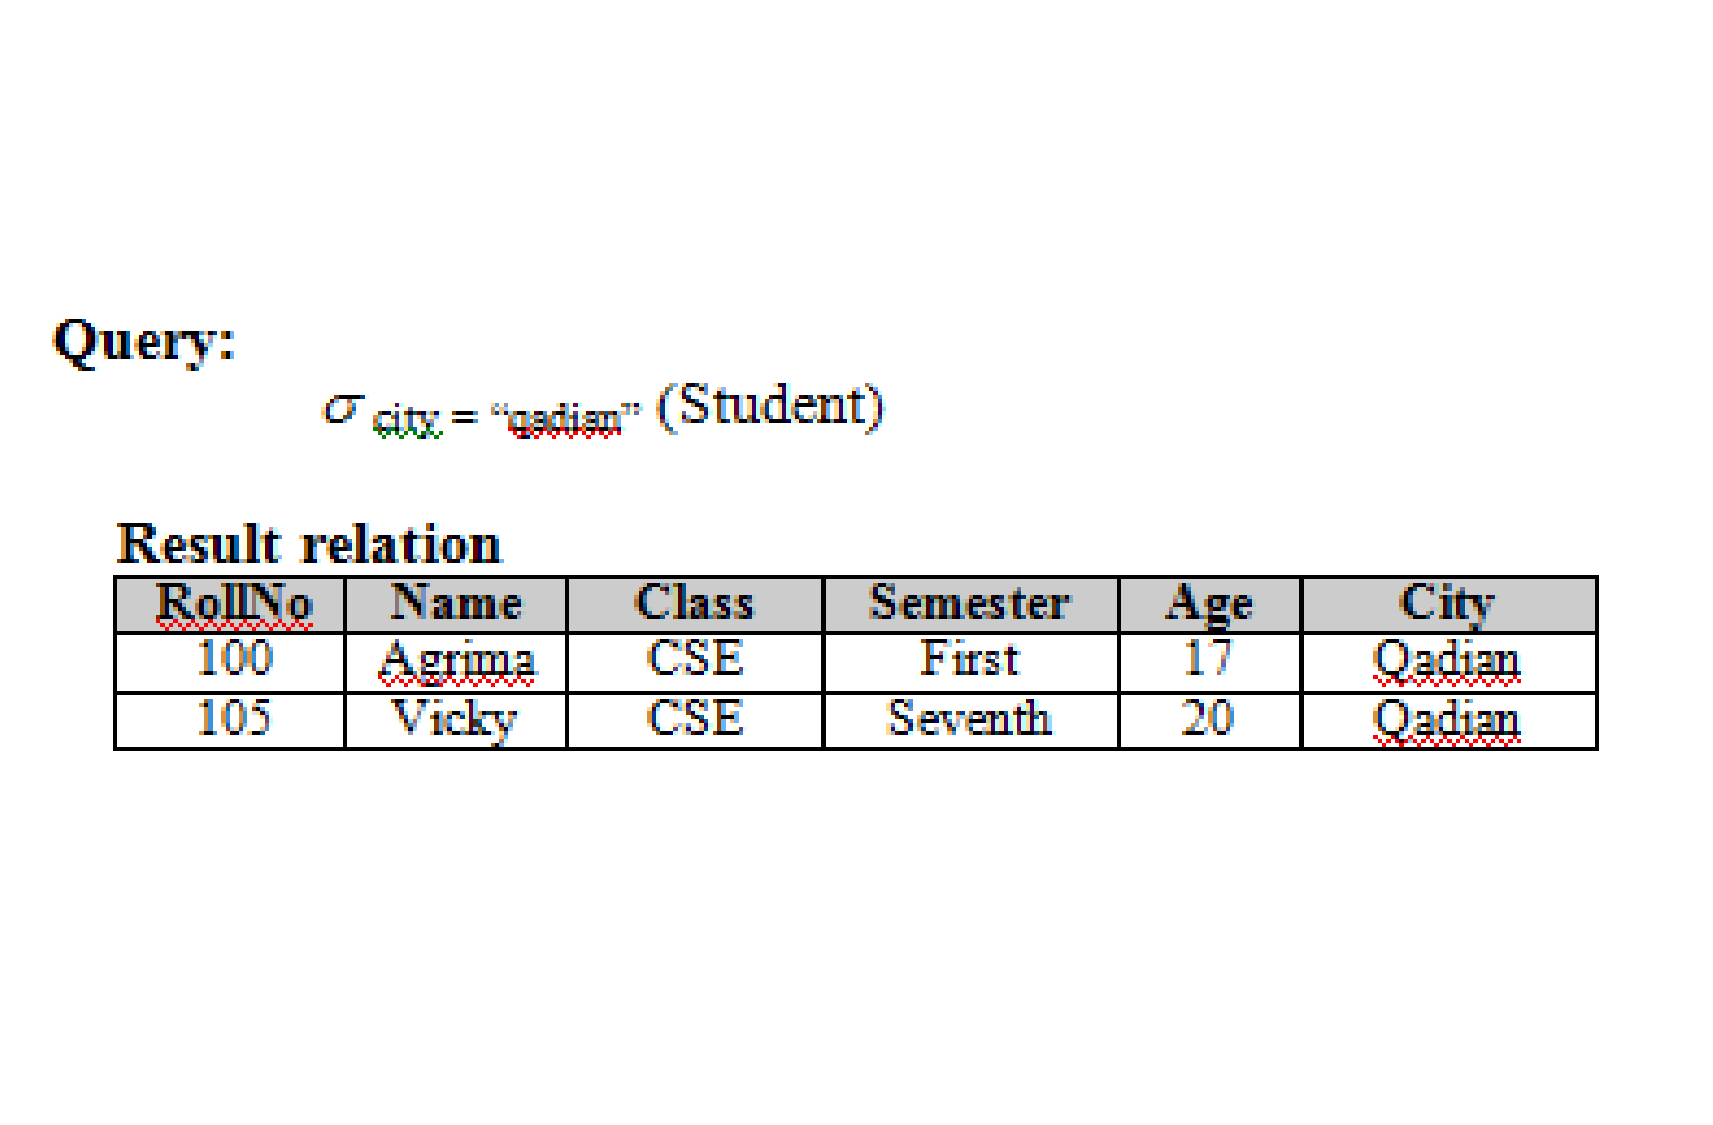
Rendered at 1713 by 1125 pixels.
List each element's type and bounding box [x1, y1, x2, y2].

picture [0, 287, 1713, 801]
